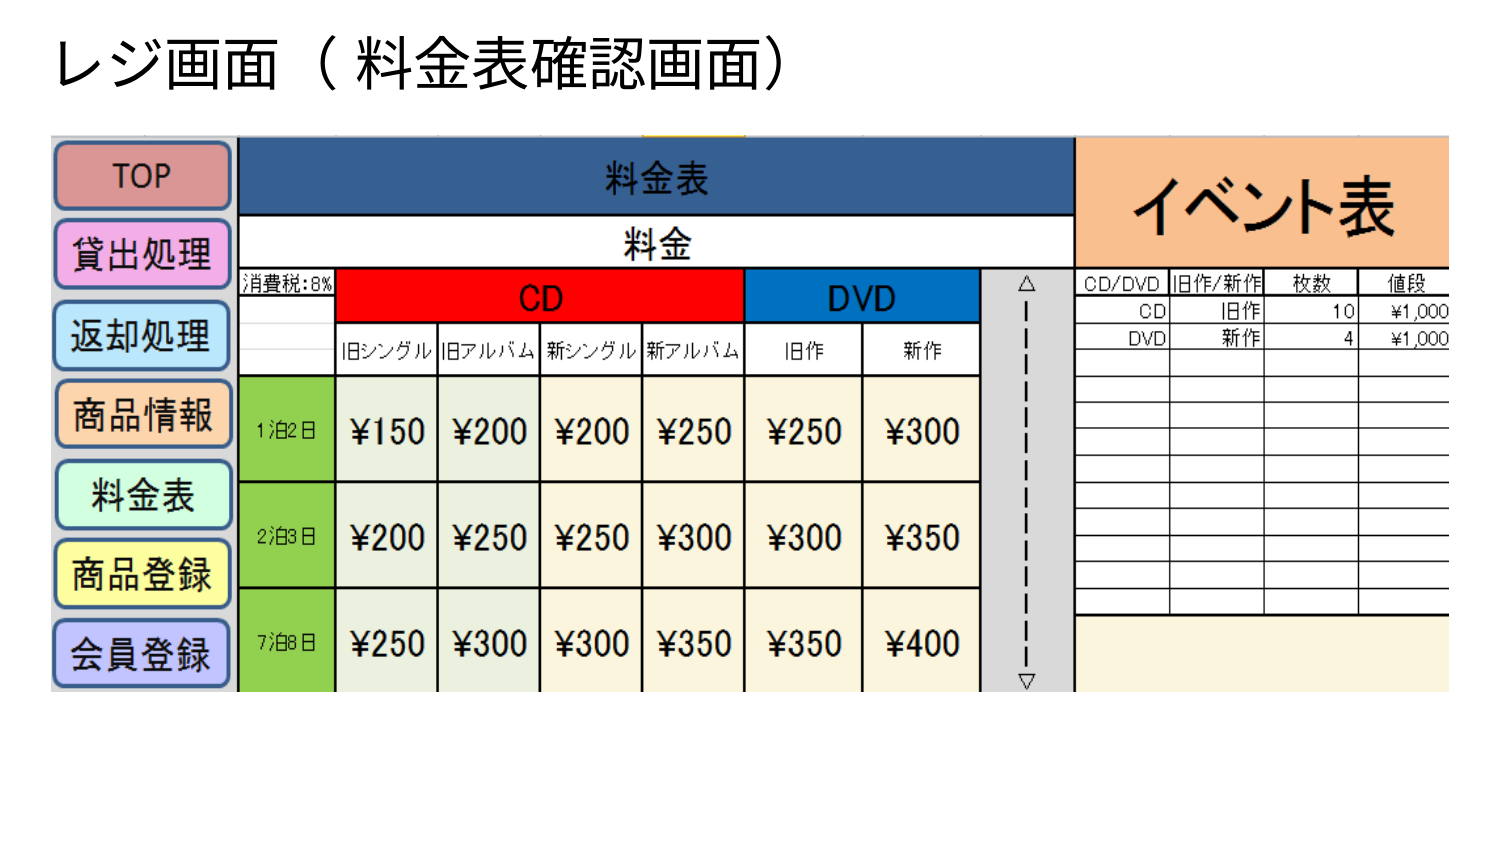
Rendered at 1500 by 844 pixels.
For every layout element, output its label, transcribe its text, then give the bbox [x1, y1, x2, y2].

picture [50, 135, 1450, 692]
title レジ画面（ 料金表確認画面） [32, 12, 1431, 107]
